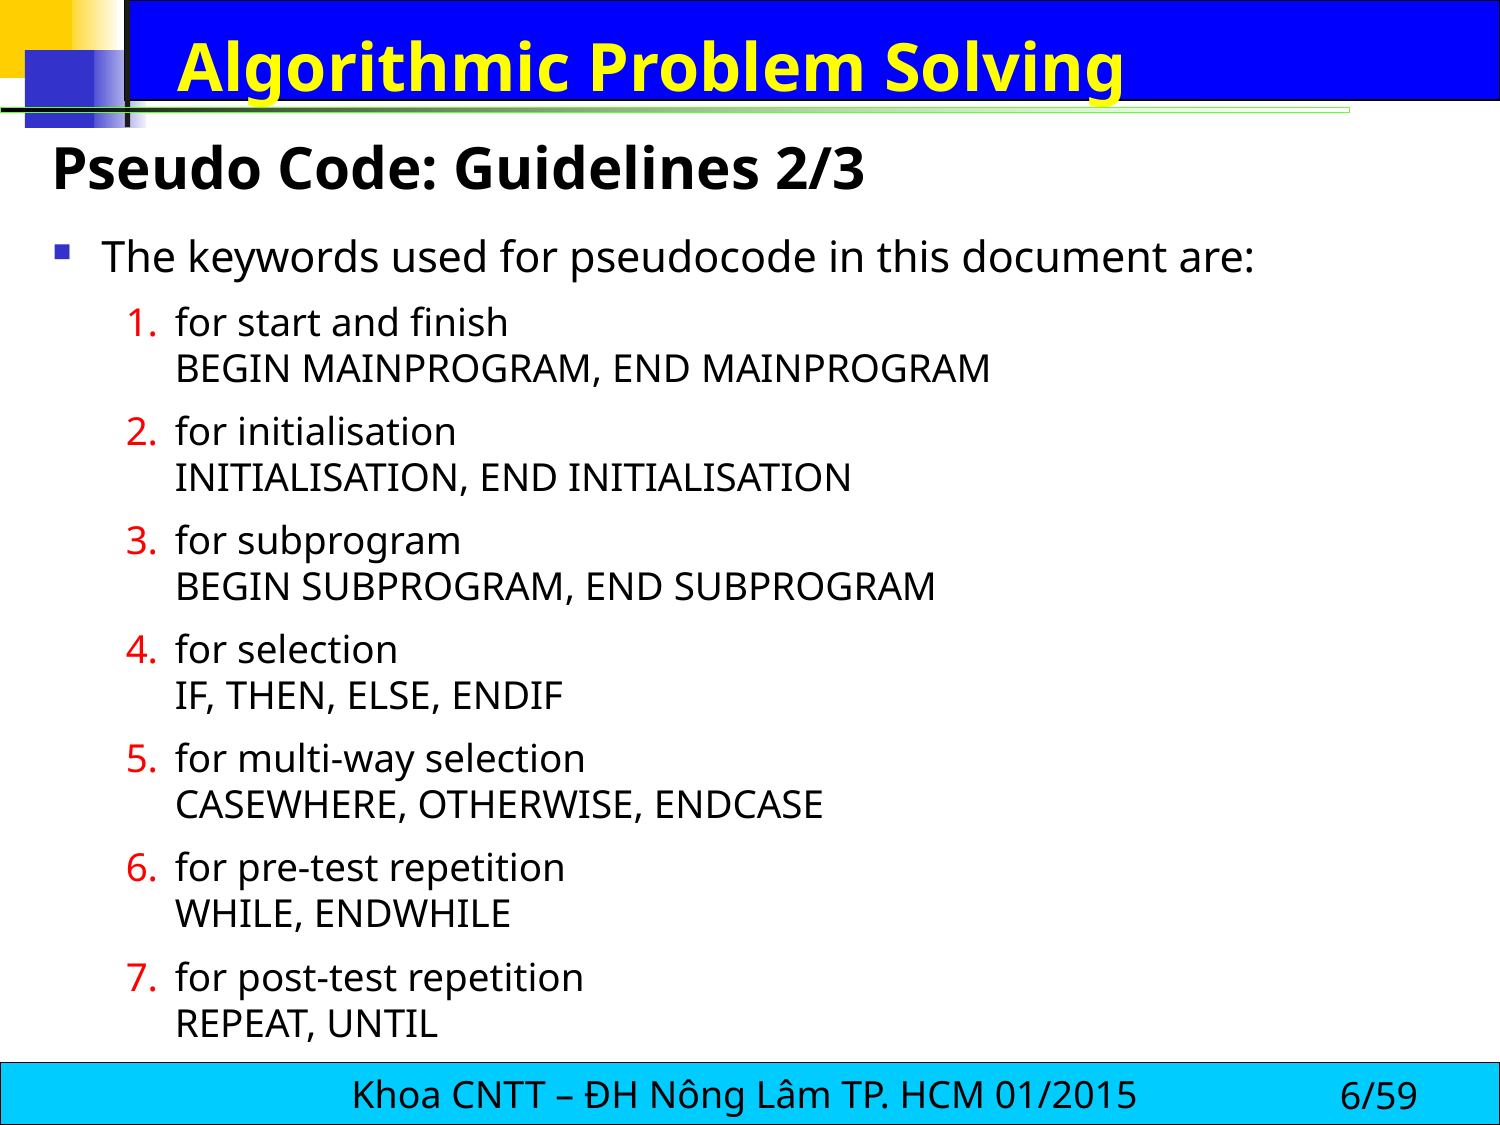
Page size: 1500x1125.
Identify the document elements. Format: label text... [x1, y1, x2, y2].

text_box Pseudo Code: Guidelines 2/3 [21, 124, 882, 209]
title Algorithmic Problem Solving [162, 24, 1401, 113]
list The keywords used for pseudocode in this document are: for start and finish BEGIN MAINPROGRAM, END MAINPROGRAM for initialisation INITIALISATION, END INITIALISATION for subprogram BEGIN SUBPROGRAM, END SUBPROGRAM for selection IF, THEN, ELSE, ENDIF for multi-way selection CASEWHERE, OTHERWISE, ENDCASE for pre-test repetition WHILE, ENDWHILE for post-test repetition REPEAT, UNTIL [37, 221, 1476, 1063]
